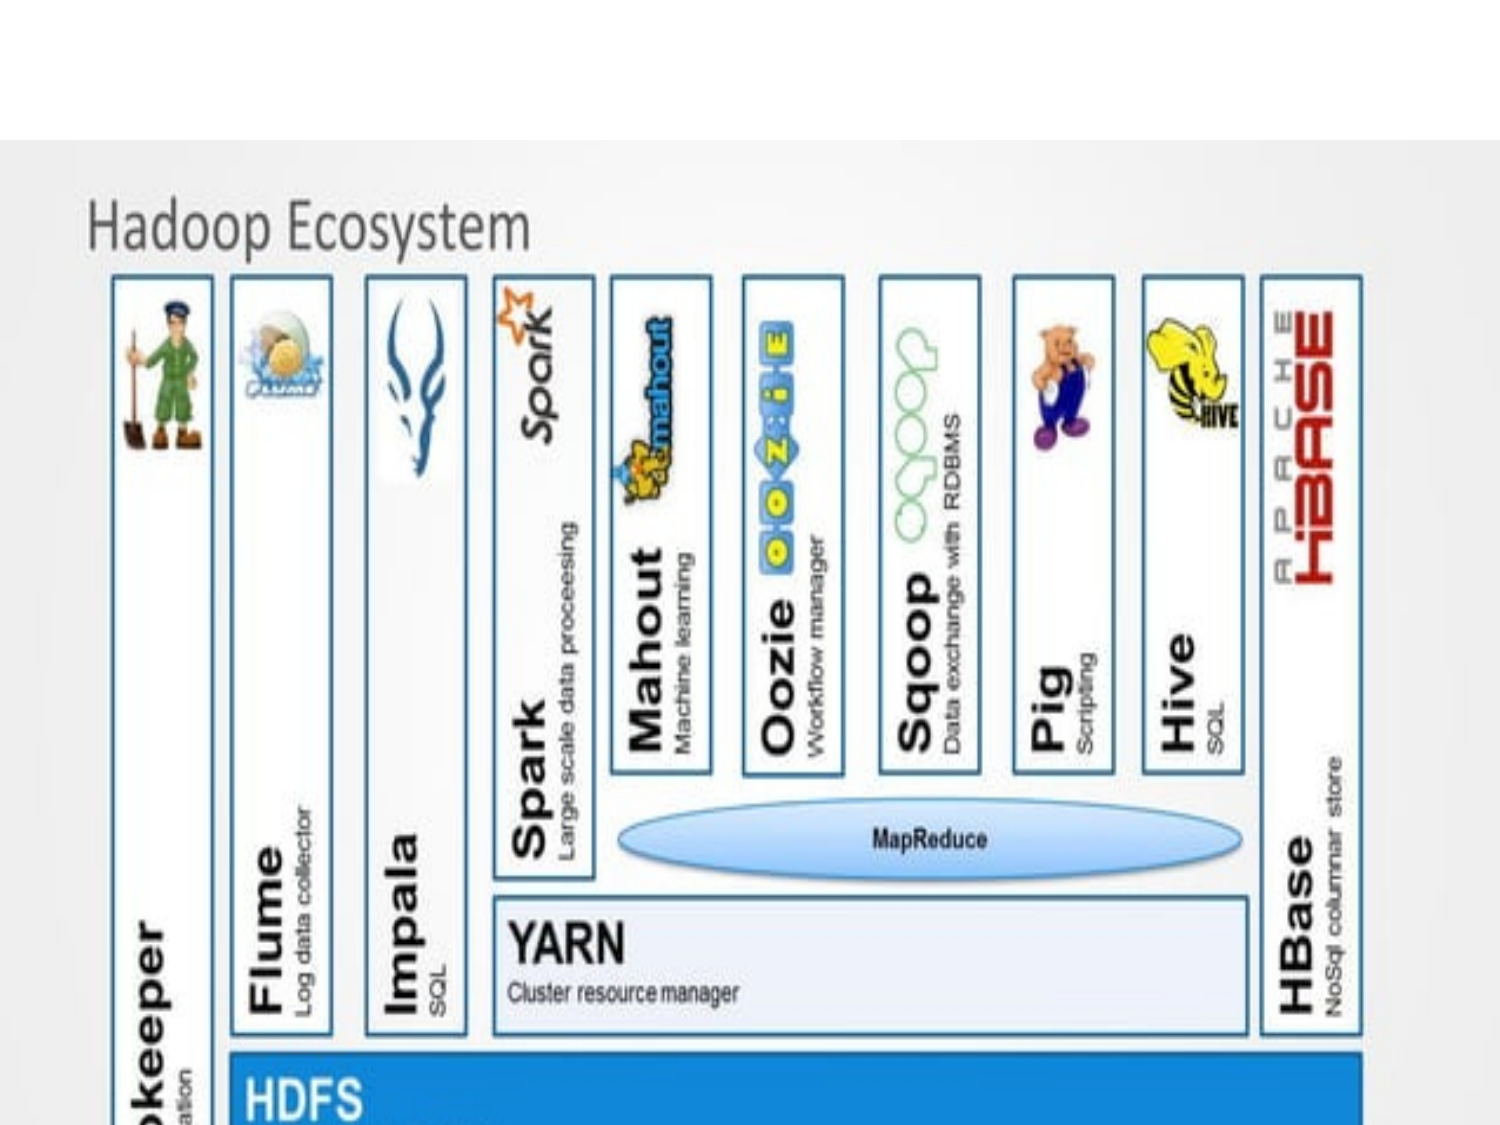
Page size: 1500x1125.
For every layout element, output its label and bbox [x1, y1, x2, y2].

picture [0, 139, 1500, 1125]
